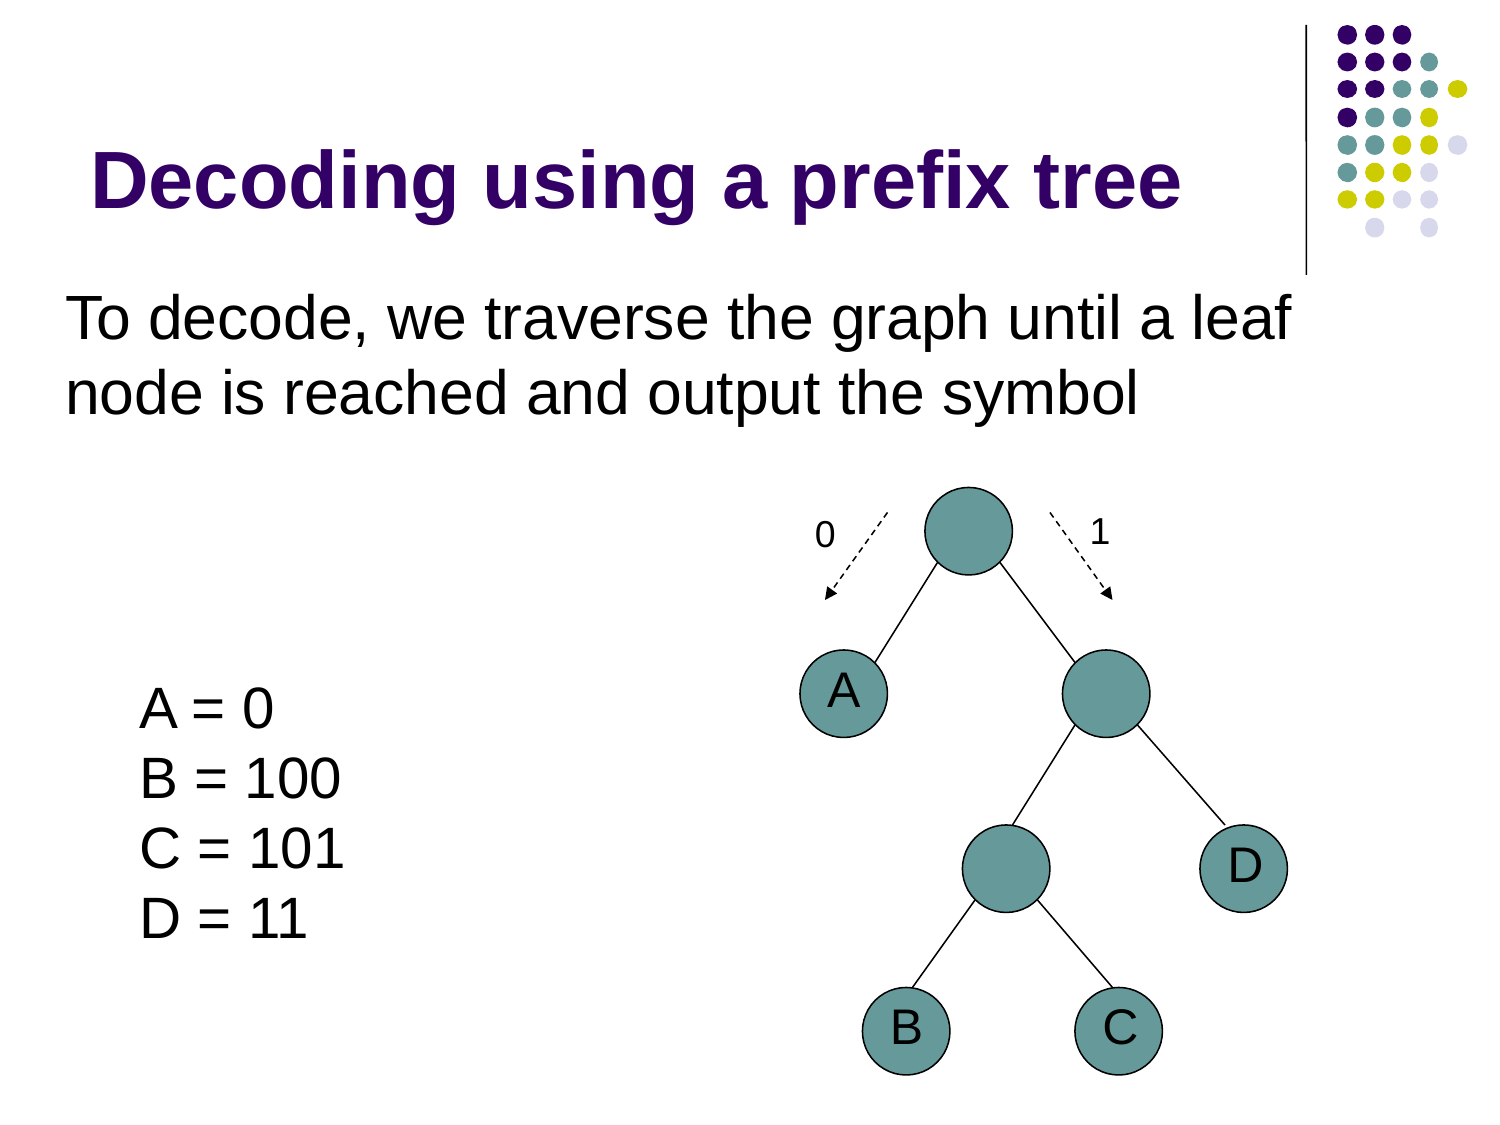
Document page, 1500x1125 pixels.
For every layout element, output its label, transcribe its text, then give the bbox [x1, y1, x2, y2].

text_box [825, 584, 838, 601]
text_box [1062, 649, 1151, 738]
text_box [862, 987, 951, 1076]
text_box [1074, 987, 1163, 1076]
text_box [1199, 824, 1288, 913]
text_box 0 [799, 502, 863, 562]
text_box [799, 649, 888, 738]
title Decoding using a prefix tree [75, 20, 1313, 233]
text_box 1 [1074, 499, 1138, 560]
list To decode, we traverse the graph until a leaf node is reached and output the symbol [50, 269, 1425, 438]
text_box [962, 824, 1051, 913]
text_box A = 0 B = 100 C = 101 D = 11 [124, 662, 438, 958]
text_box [924, 487, 1013, 576]
text_box [1100, 584, 1113, 601]
